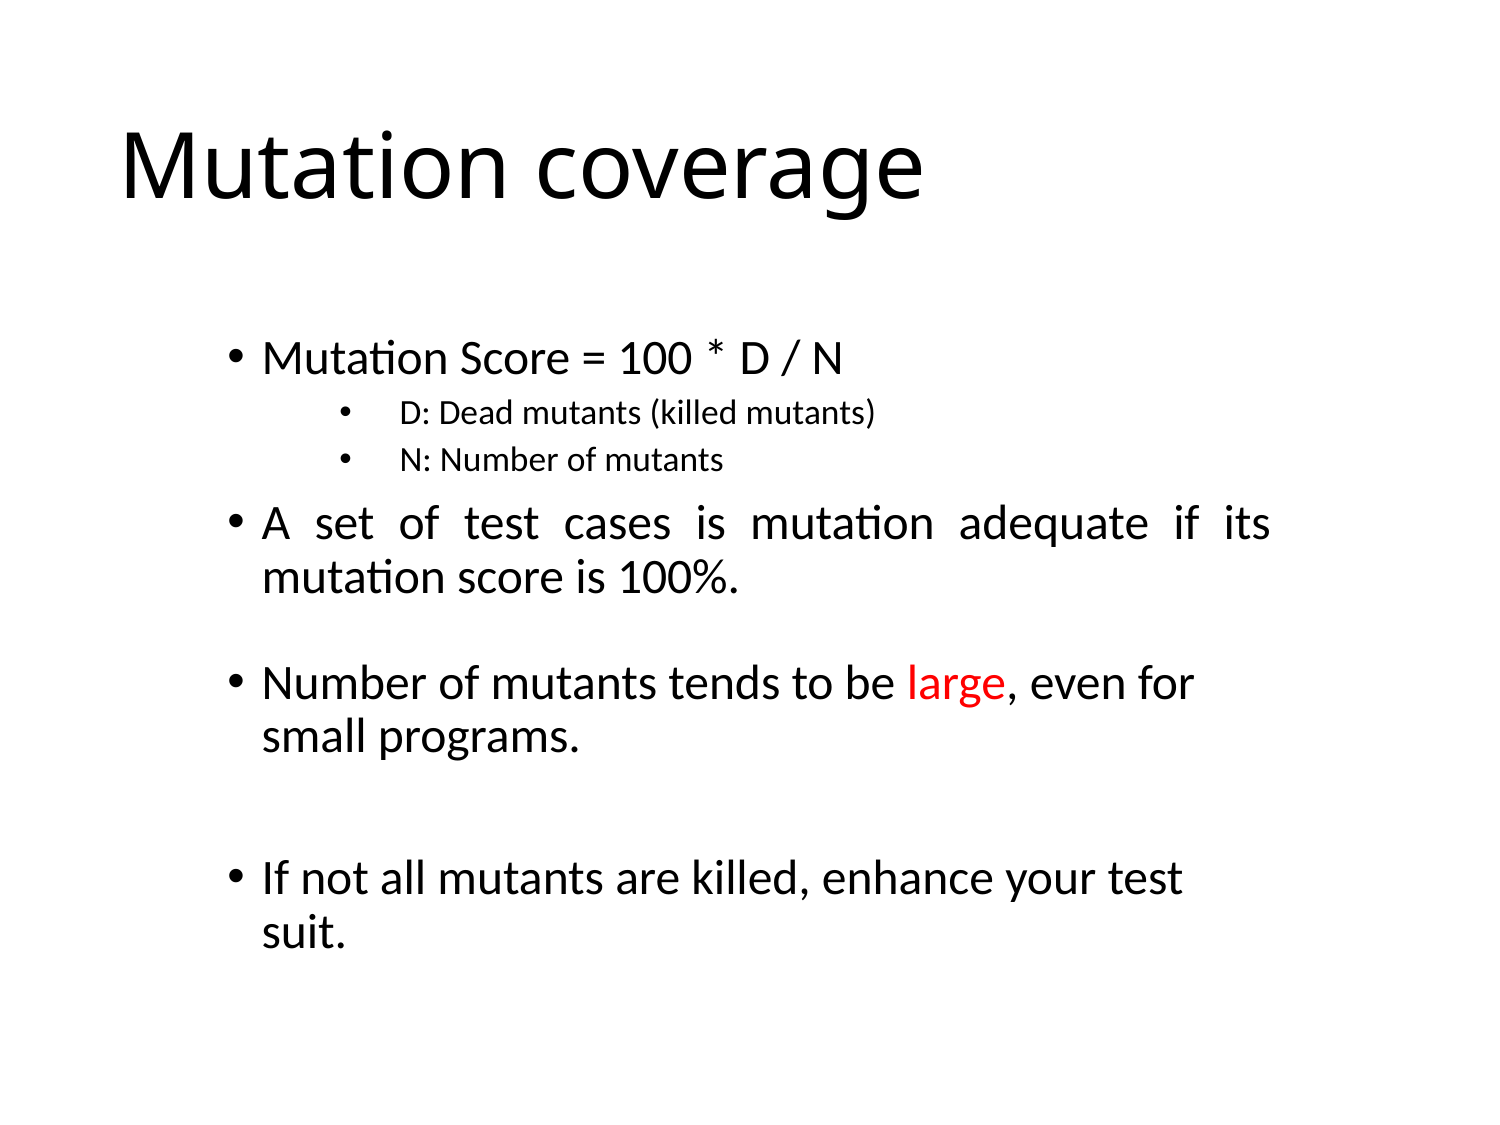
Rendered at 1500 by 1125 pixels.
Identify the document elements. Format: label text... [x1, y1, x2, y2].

list Mutation Score = 100 * D / N D: Dead mutants (killed mutants) N: Number of mutants A set of test cases is mutation adequate if its mutation score is 100%. Number of mutants tends to be large, even for small programs. If not all mutants are killed, enhance your test suit. [212, 287, 1286, 972]
title Mutation coverage [103, 59, 1397, 278]
